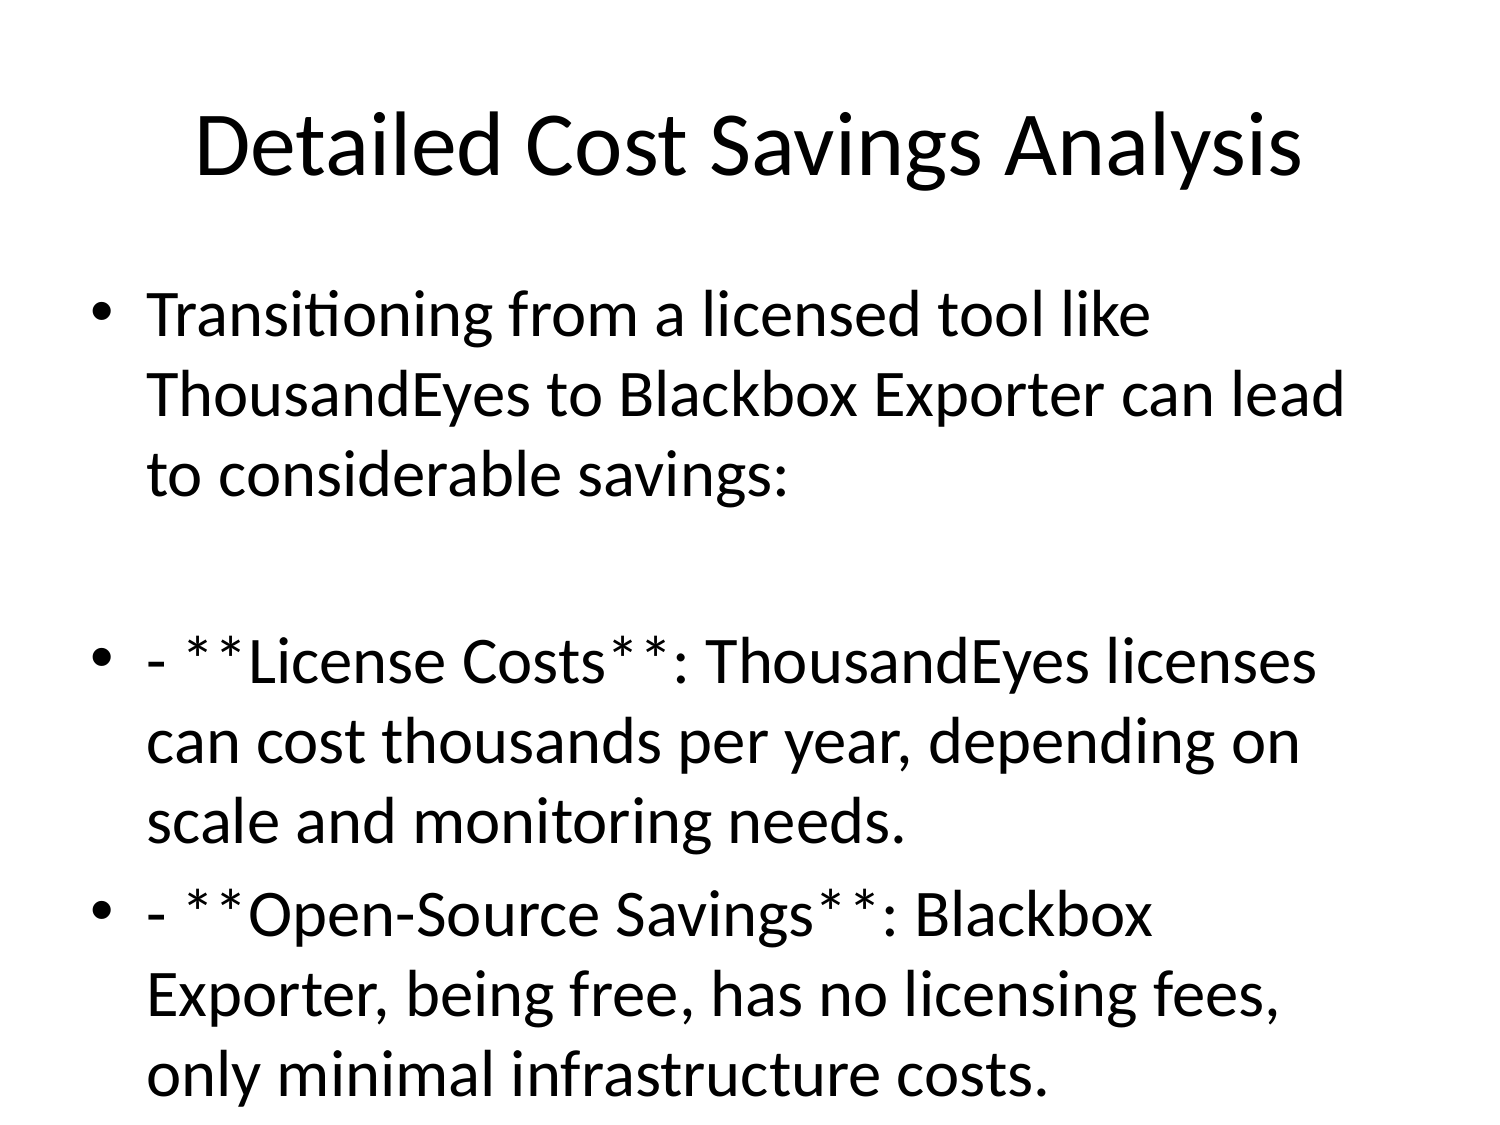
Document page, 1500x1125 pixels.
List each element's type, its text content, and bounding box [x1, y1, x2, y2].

title Detailed Cost Savings Analysis [75, 45, 1425, 233]
list Transitioning from a licensed tool like ThousandEyes to Blackbox Exporter can lead to considerable savings: - **License Costs**: ThousandEyes licenses can cost thousands per year, depending on scale and monitoring needs. - **Open-Source Savings**: Blackbox Exporter, being free, has no licensing fees, only minimal infrastructure costs. - **Example Savings**: For a medium-sized business, moving away from a tool costing $10,000 annually can save over $50,000 in five years. - **Scalability without Extra Cost**: Blackbox Exporter scales across endpoints without incremental license fees, making it cost-effective as the business grows. [75, 262, 1425, 1005]
